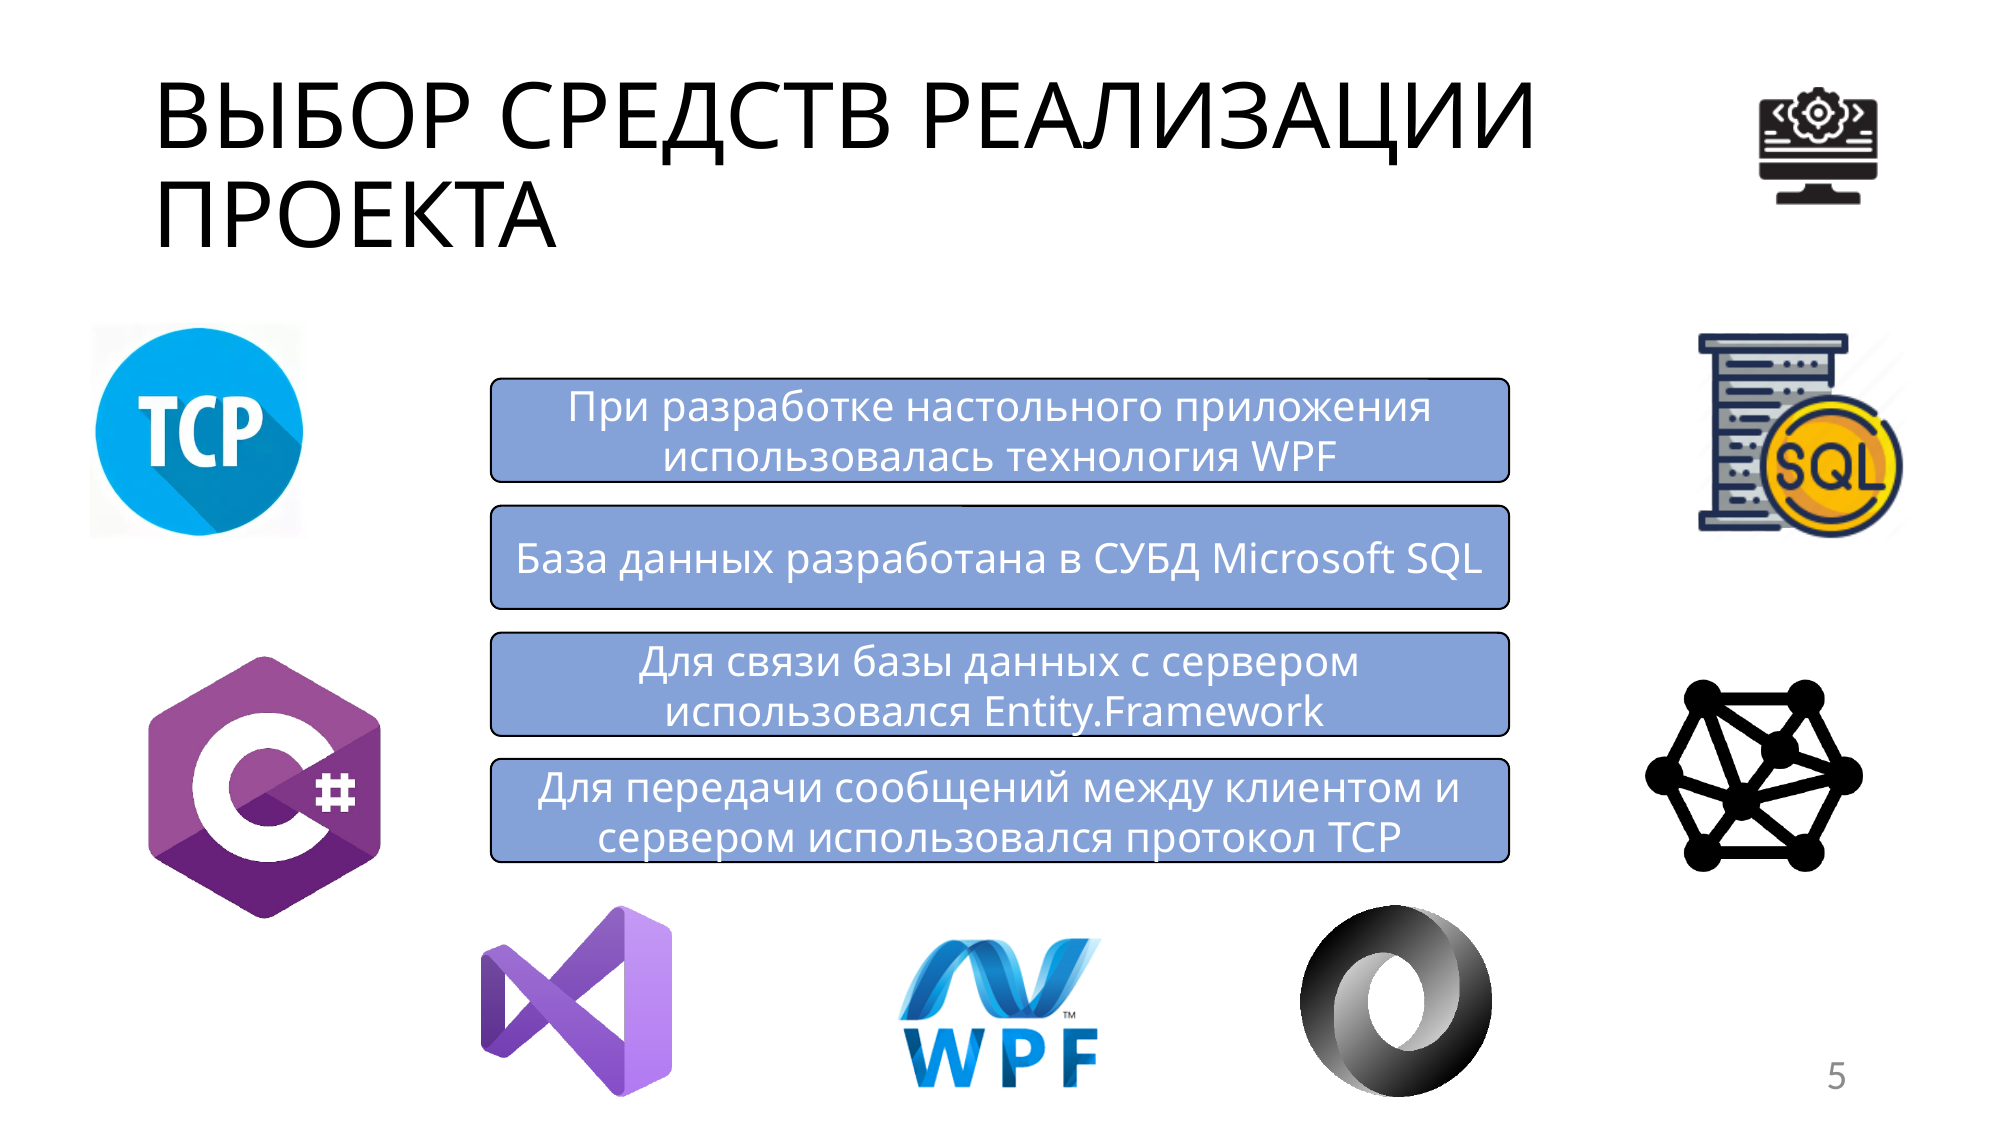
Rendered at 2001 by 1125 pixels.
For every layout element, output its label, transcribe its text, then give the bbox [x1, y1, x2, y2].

picture [1644, 666, 1863, 885]
picture [1692, 327, 1910, 545]
picture [90, 322, 308, 539]
text_box Для передачи сообщений между клиентом и сервером использовался протокол TCP [489, 757, 1511, 864]
title ВЫБОР СРЕДСТВ РЕАЛИЗАЦИИ ПРОЕКТА [137, 59, 1863, 278]
picture [114, 638, 413, 936]
picture [1753, 87, 1884, 206]
text_box Для связи базы данных с сервером использовался Entity.Framework [489, 631, 1511, 737]
slide_number 5 [1412, 1042, 1863, 1103]
text_box При разработке настольного приложения использовалась технология WPF [489, 377, 1511, 483]
picture [1300, 905, 1492, 1097]
picture [481, 905, 672, 1097]
text_box База данных разработана в СУБД Microsoft SQL [489, 504, 1511, 610]
picture [890, 912, 1109, 1104]
